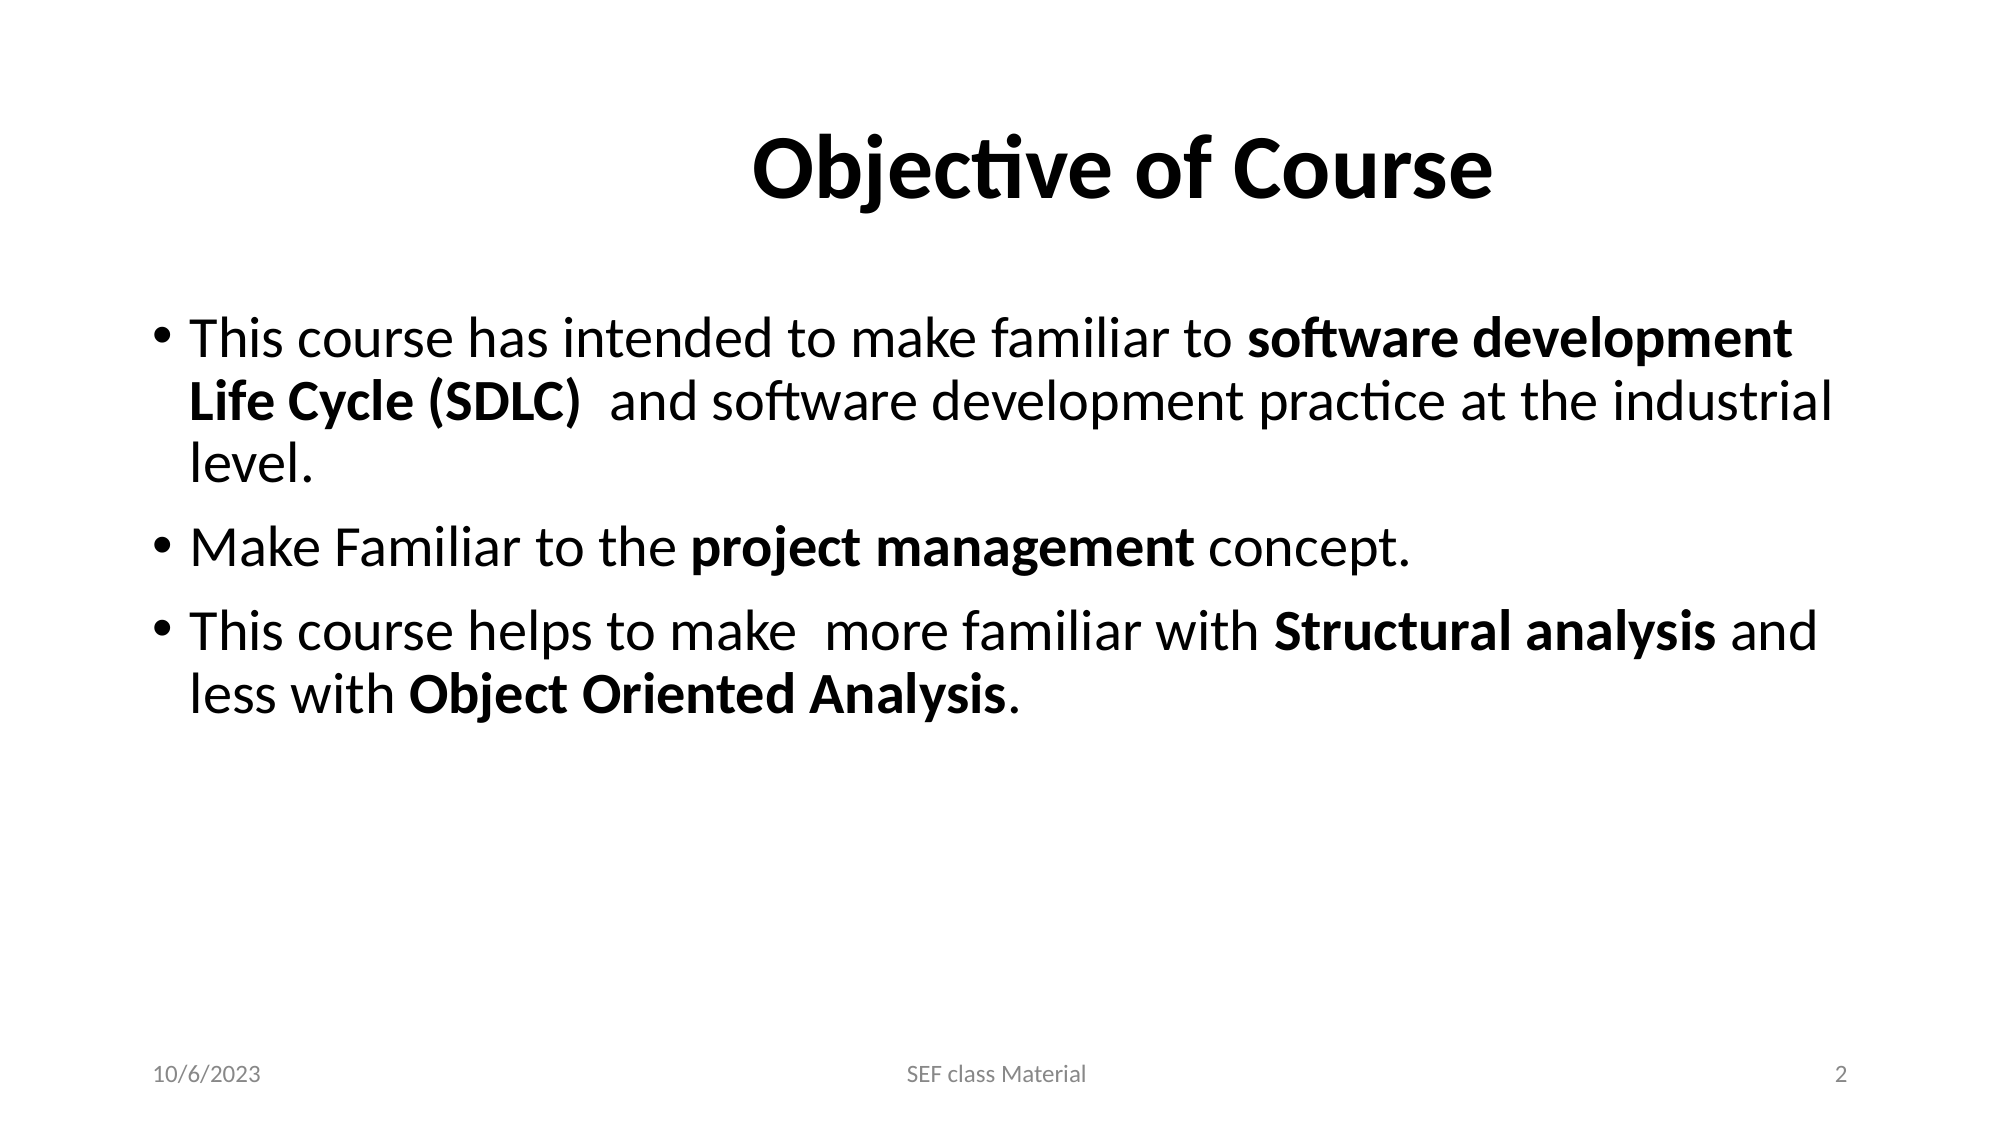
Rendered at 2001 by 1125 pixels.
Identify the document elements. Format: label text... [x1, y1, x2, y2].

footer SEF class Material [662, 1042, 1338, 1103]
list This course has intended to make familiar to software development Life Cycle (SDLC) and software development practice at the industrial level. Make Familiar to the project management concept. This course helps to make more familiar with Structural analysis and less with Object Oriented Analysis. [137, 299, 1863, 1014]
slide_number ‹#› [1412, 1042, 1863, 1103]
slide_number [137, 1042, 588, 1103]
title Objective of Course [137, 59, 1863, 278]
